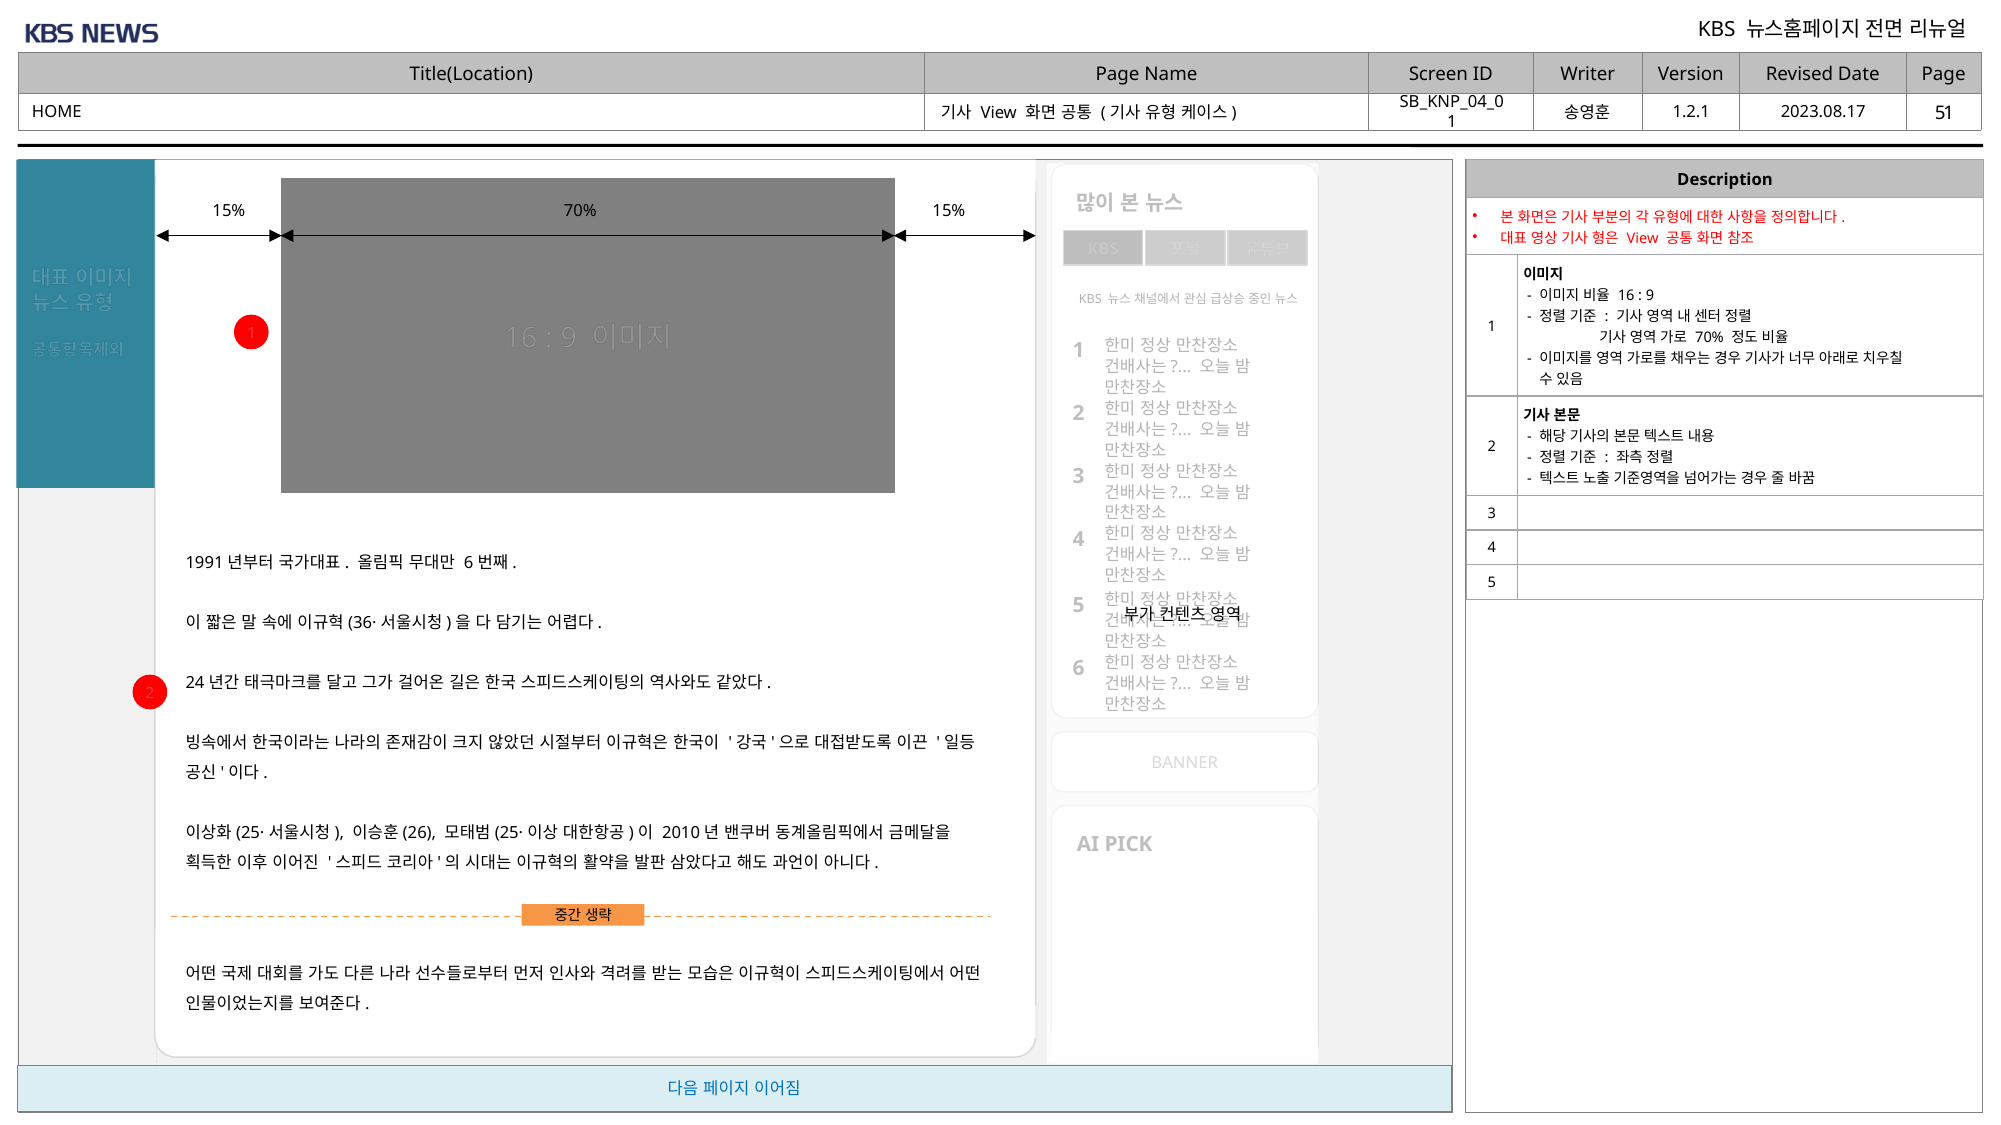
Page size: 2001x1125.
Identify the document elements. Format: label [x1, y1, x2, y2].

table_cell [1467, 565, 1517, 599]
table_cell [1467, 397, 1517, 495]
title [926, 94, 1259, 130]
text_box [1041, 163, 1336, 1064]
table_cell [1467, 198, 1983, 254]
list [17, 93, 138, 129]
table_cell [1467, 531, 1517, 564]
table_cell [1518, 255, 1983, 395]
text_box [16, 159, 1036, 1058]
table_cell [1467, 496, 1517, 529]
picture [23, 20, 161, 44]
table_cell [1518, 496, 1983, 529]
table_cell [1518, 531, 1983, 564]
table_cell [1467, 255, 1517, 395]
list [1381, 93, 1522, 129]
table_header [1467, 160, 1983, 197]
table_cell [1518, 397, 1983, 495]
table_cell [1518, 565, 1983, 599]
